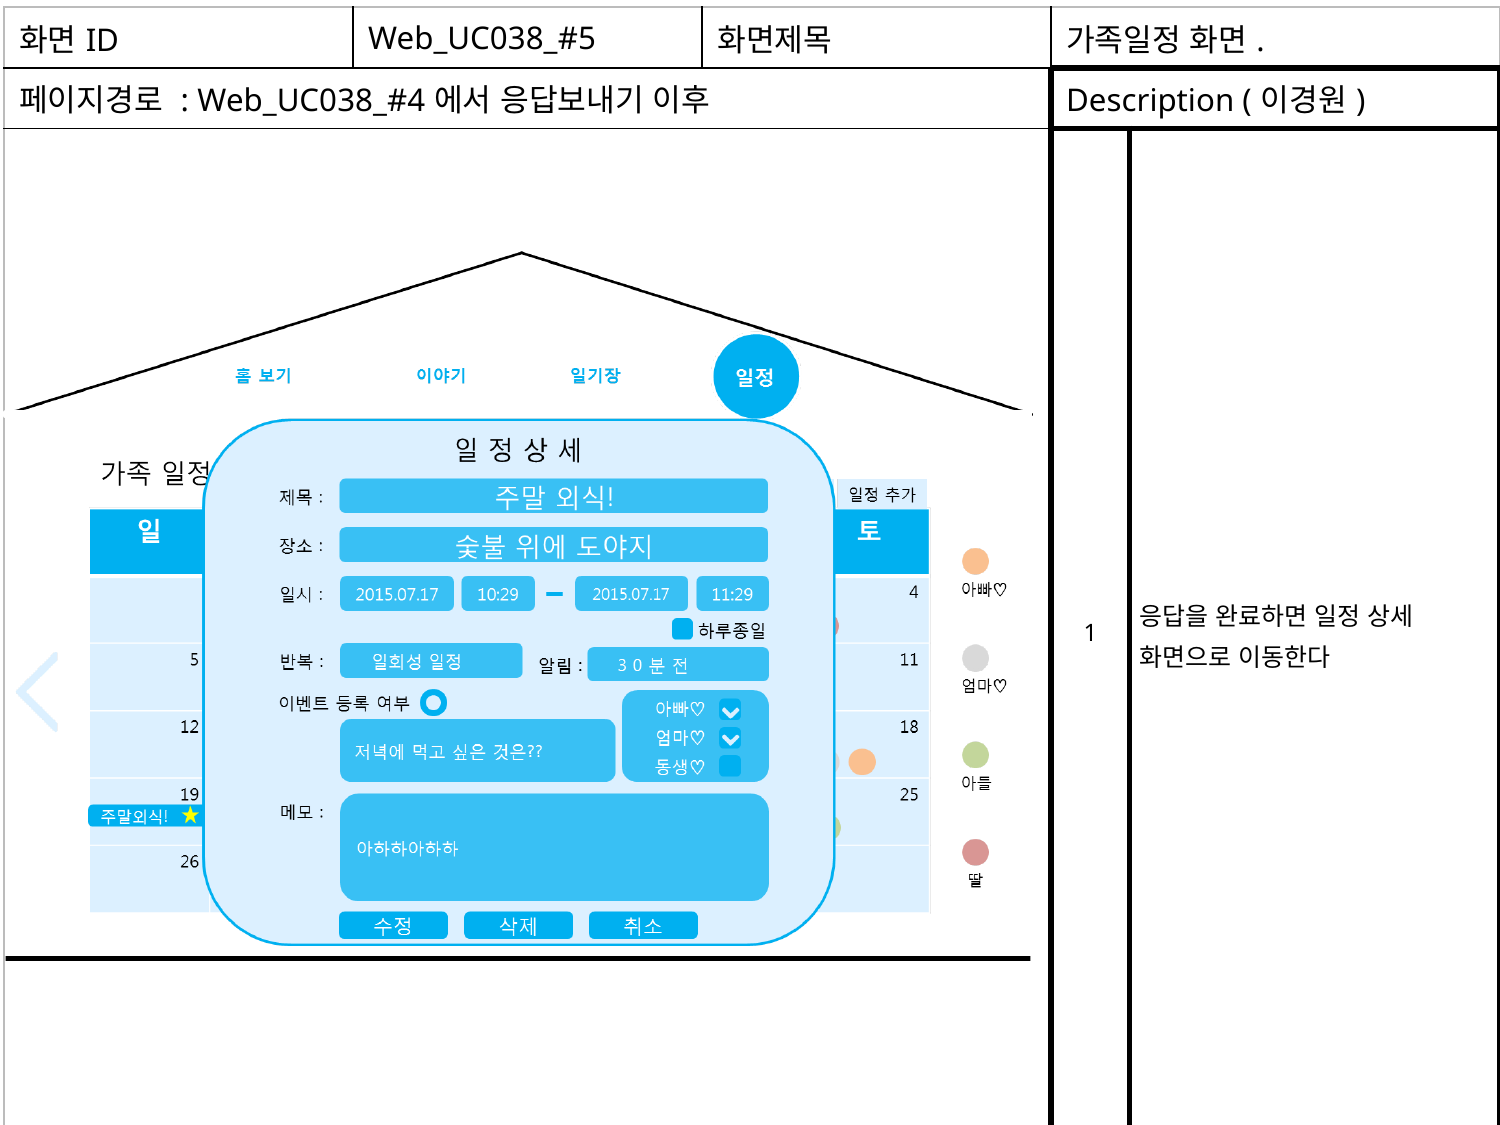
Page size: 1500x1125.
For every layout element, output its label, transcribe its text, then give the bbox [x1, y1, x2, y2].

table_cell Description (이경원) [1054, 71, 1497, 126]
table_header 가족일정 화면. [1052, 8, 1499, 65]
table_cell 응답을 완료하면 일정 상세 화면으로 이동한다 [1132, 131, 1497, 1125]
table_cell [5, 129, 1048, 1125]
table_header Web_UC038_#5 [354, 8, 701, 67]
picture [3, 251, 1033, 962]
table_cell 페이지경로 : Web_UC038_#4에서 응답보내기 이후 [5, 69, 1048, 128]
table_header 화면제목 [703, 8, 1050, 67]
table_cell 1 [1054, 131, 1127, 1125]
table_header 화면ID [5, 8, 352, 67]
